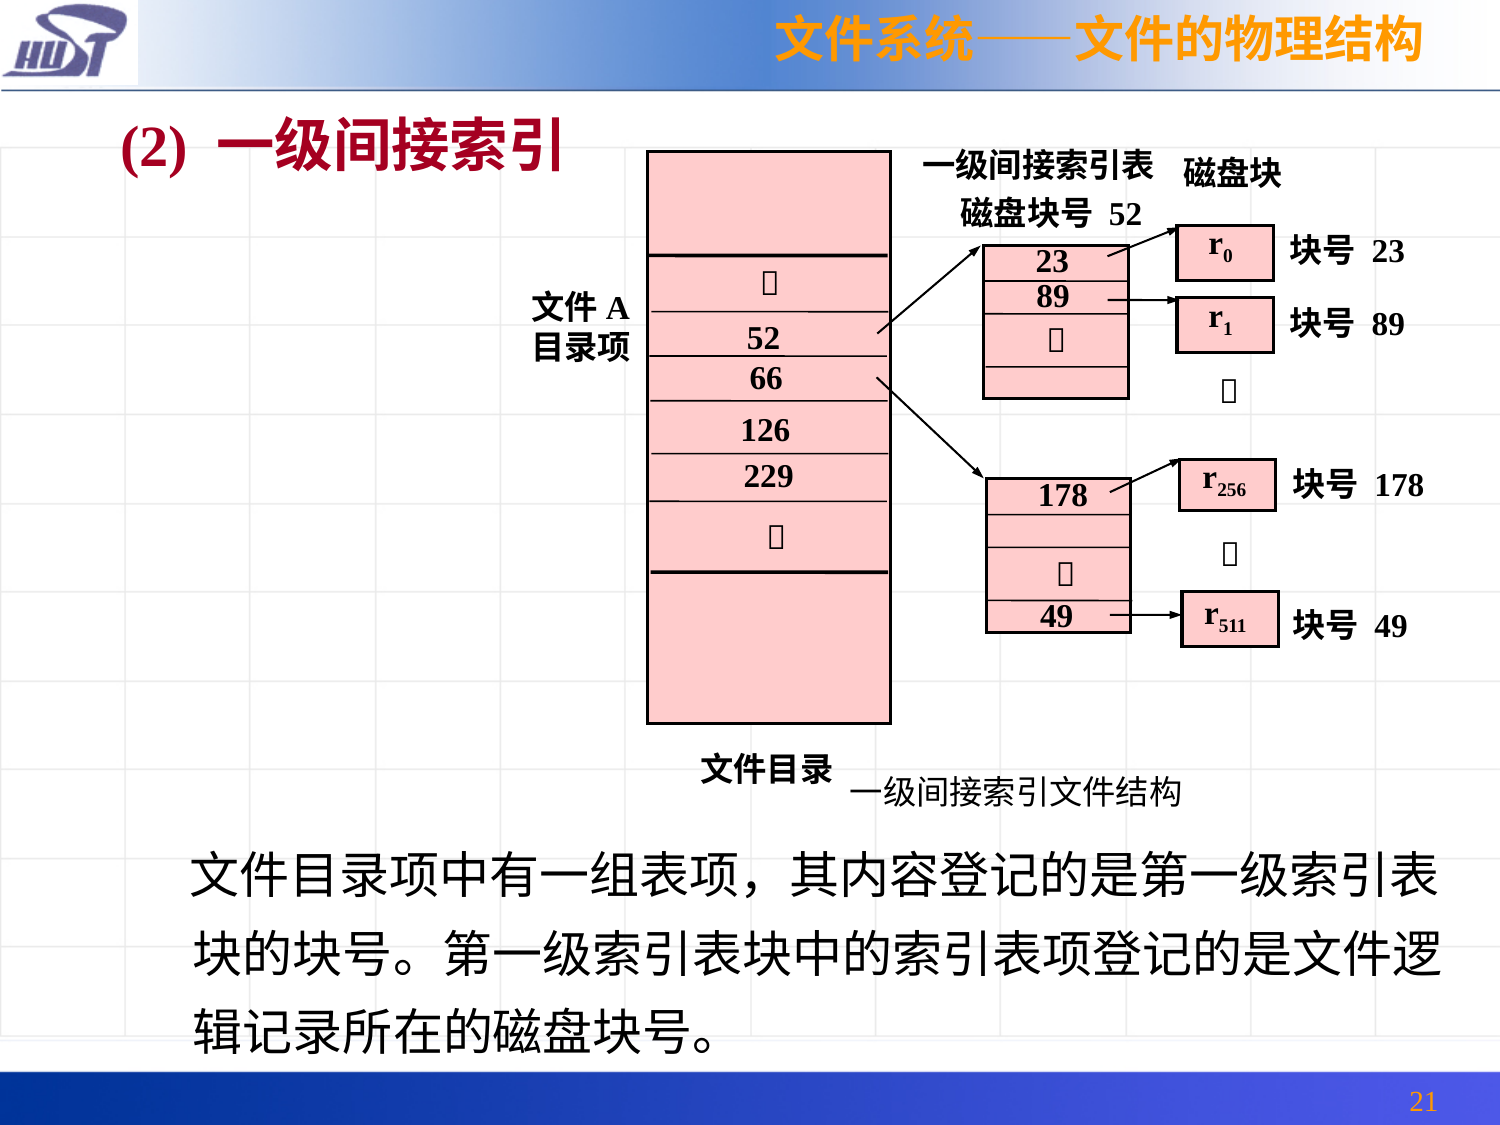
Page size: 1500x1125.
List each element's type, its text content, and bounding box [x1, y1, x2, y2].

picture [0, 0, 1500, 1125]
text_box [516, 128, 1448, 820]
text_box 文件系统——文件的物理结构 [62, 6, 1440, 76]
text_box (2) 一级间接索引 [105, 86, 1213, 186]
text_box 21 [1393, 1068, 1455, 1125]
text_box 文件目录项中有一组表项，其内容登记的是第一级索引表块的块号。第一级索引表块中的索引表项登记的是文件逻辑记录所在的磁盘块号。 [90, 818, 1477, 1068]
